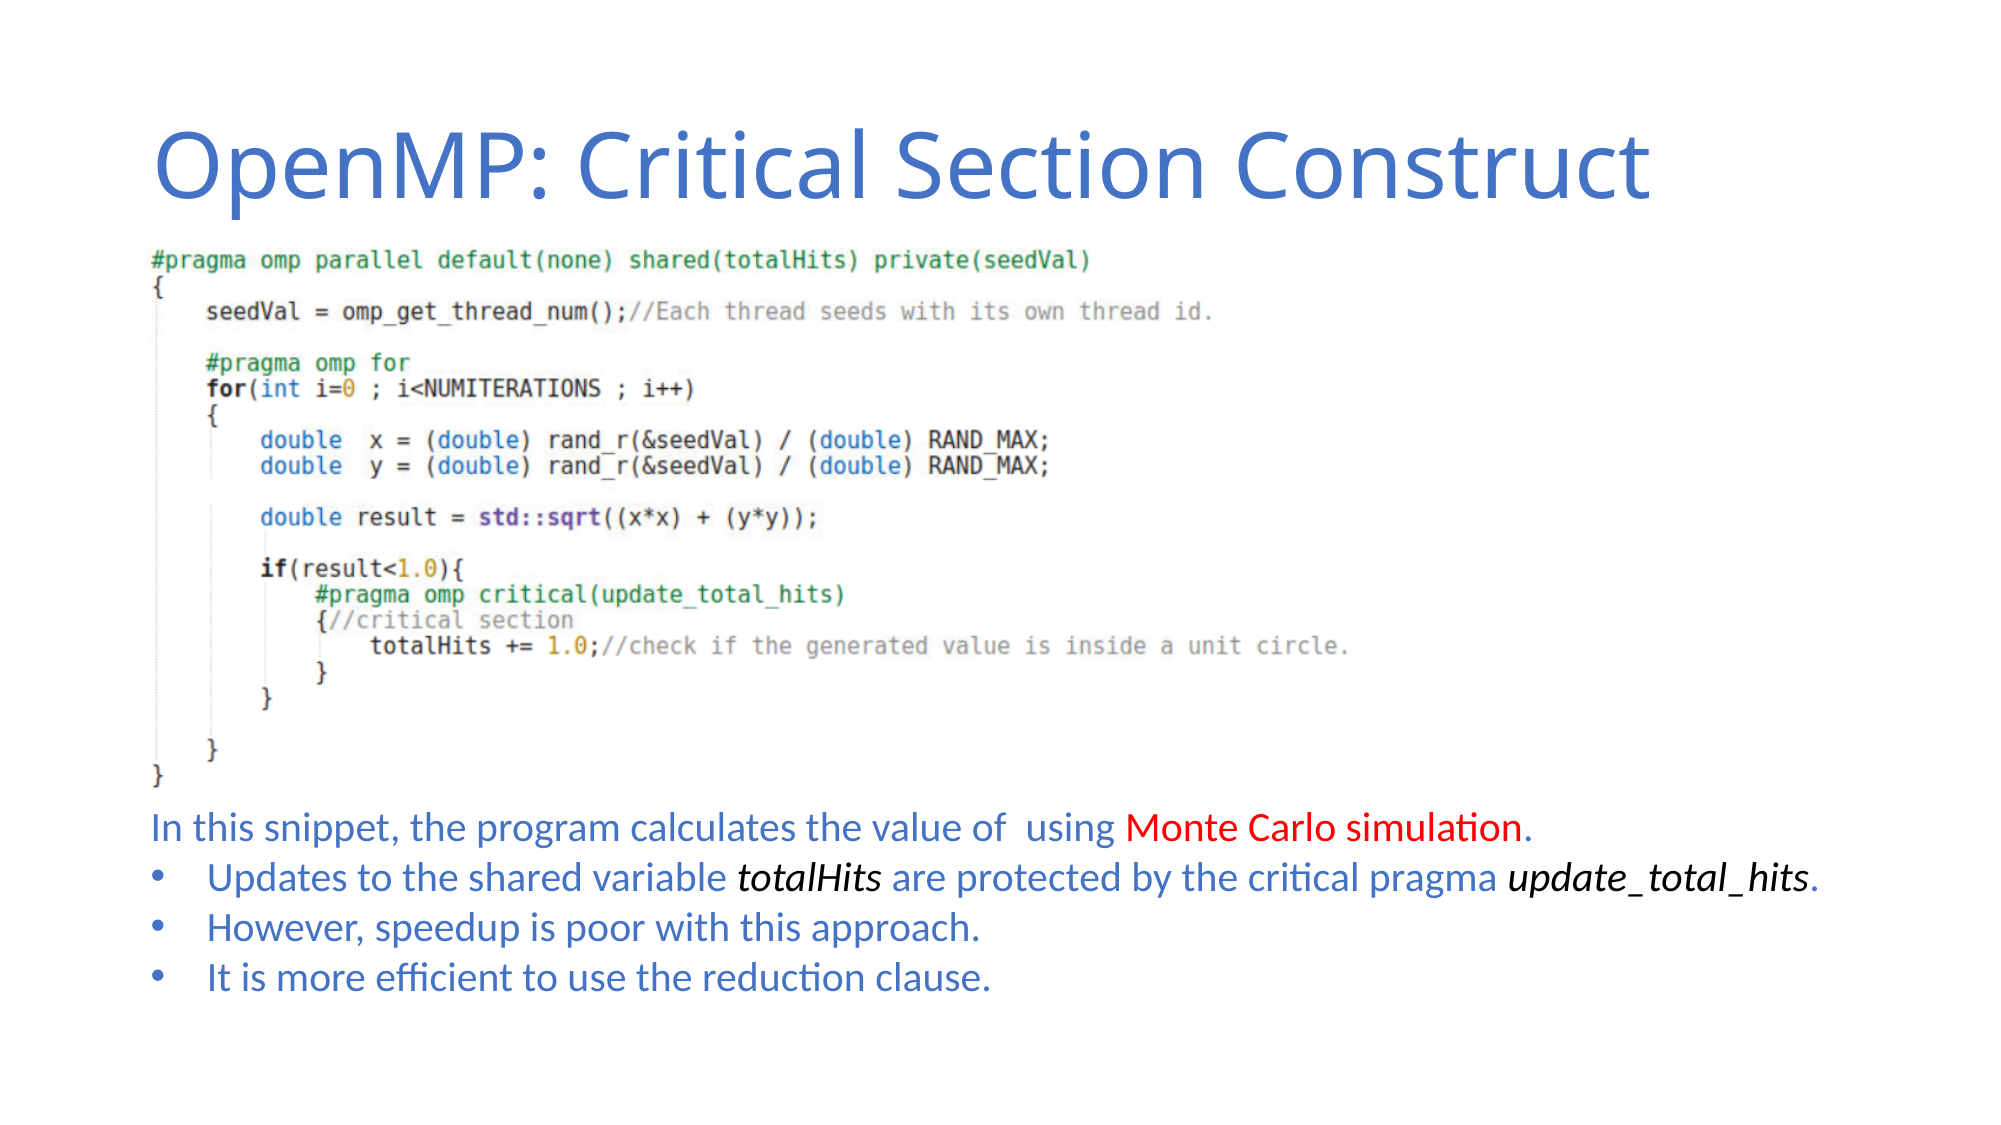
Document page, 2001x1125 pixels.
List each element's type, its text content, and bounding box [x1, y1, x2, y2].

title OpenMP: Critical Section Construct [137, 59, 1863, 278]
picture [137, 238, 1379, 793]
